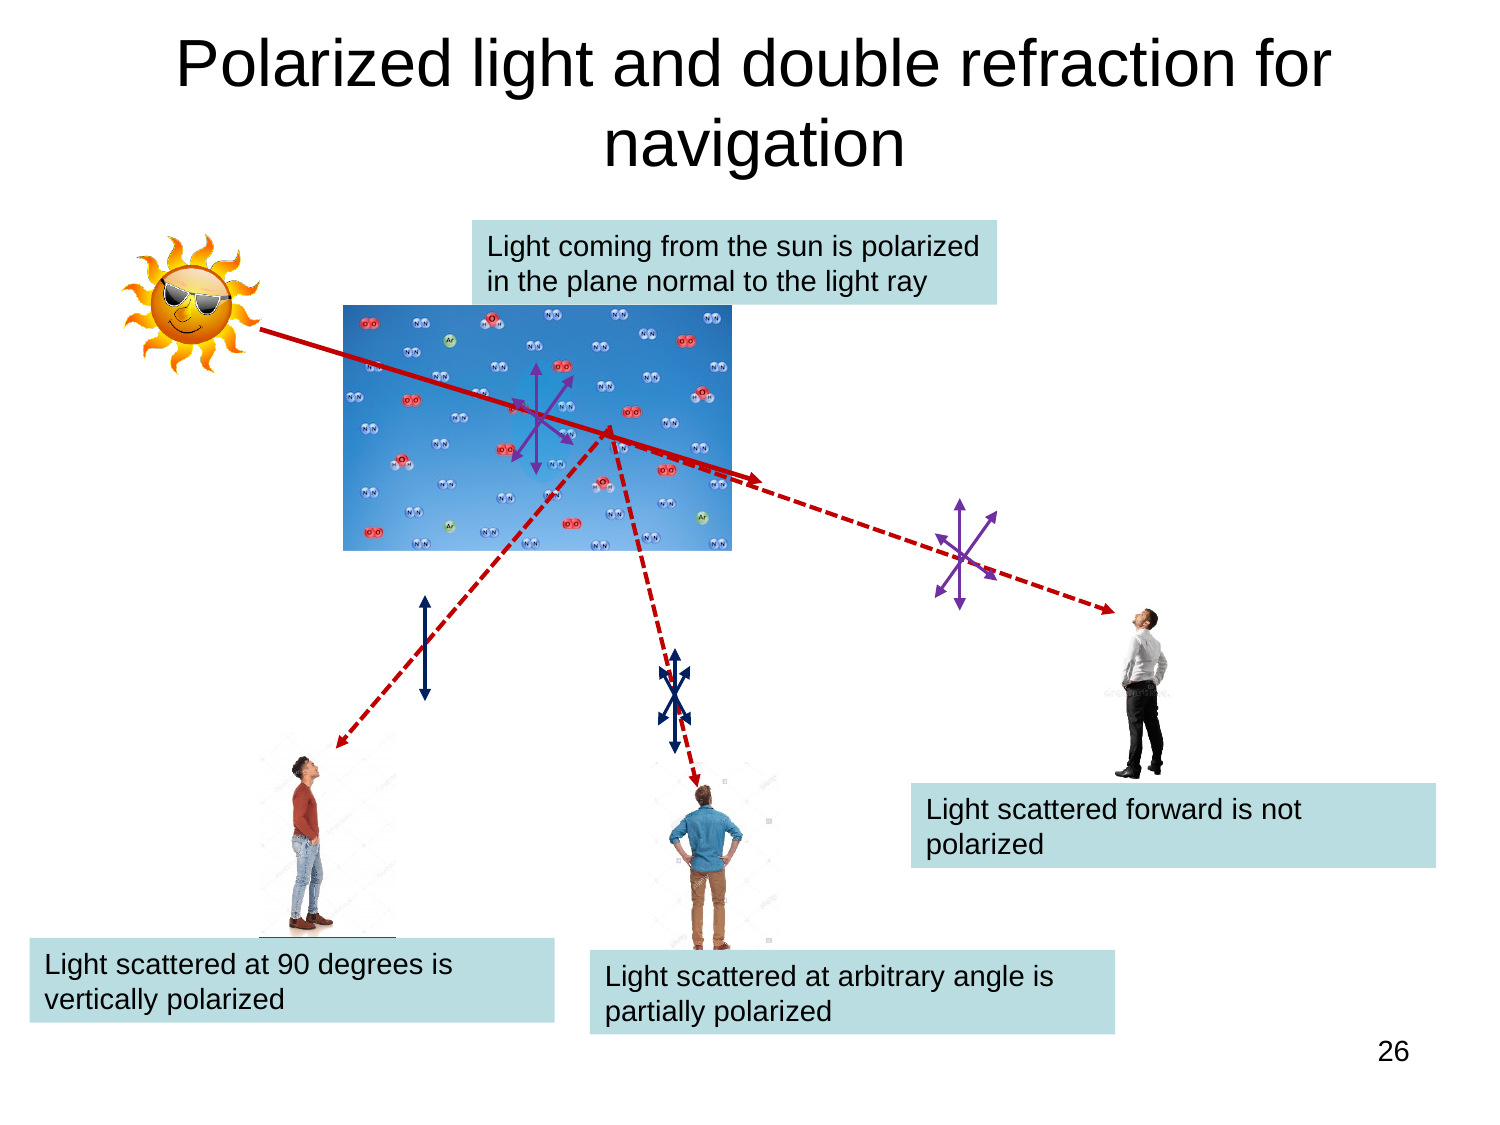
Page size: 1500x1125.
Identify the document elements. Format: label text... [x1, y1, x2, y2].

slide_number 26 [1074, 1024, 1426, 1103]
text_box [1121, 434, 1437, 870]
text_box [589, 425, 1116, 1036]
text_box Light coming from the sun is polarized in the plane normal to the light ray [472, 220, 998, 305]
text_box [119, 232, 763, 427]
title Polarized light and double refraction for navigation [79, 6, 1431, 195]
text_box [29, 429, 584, 1024]
